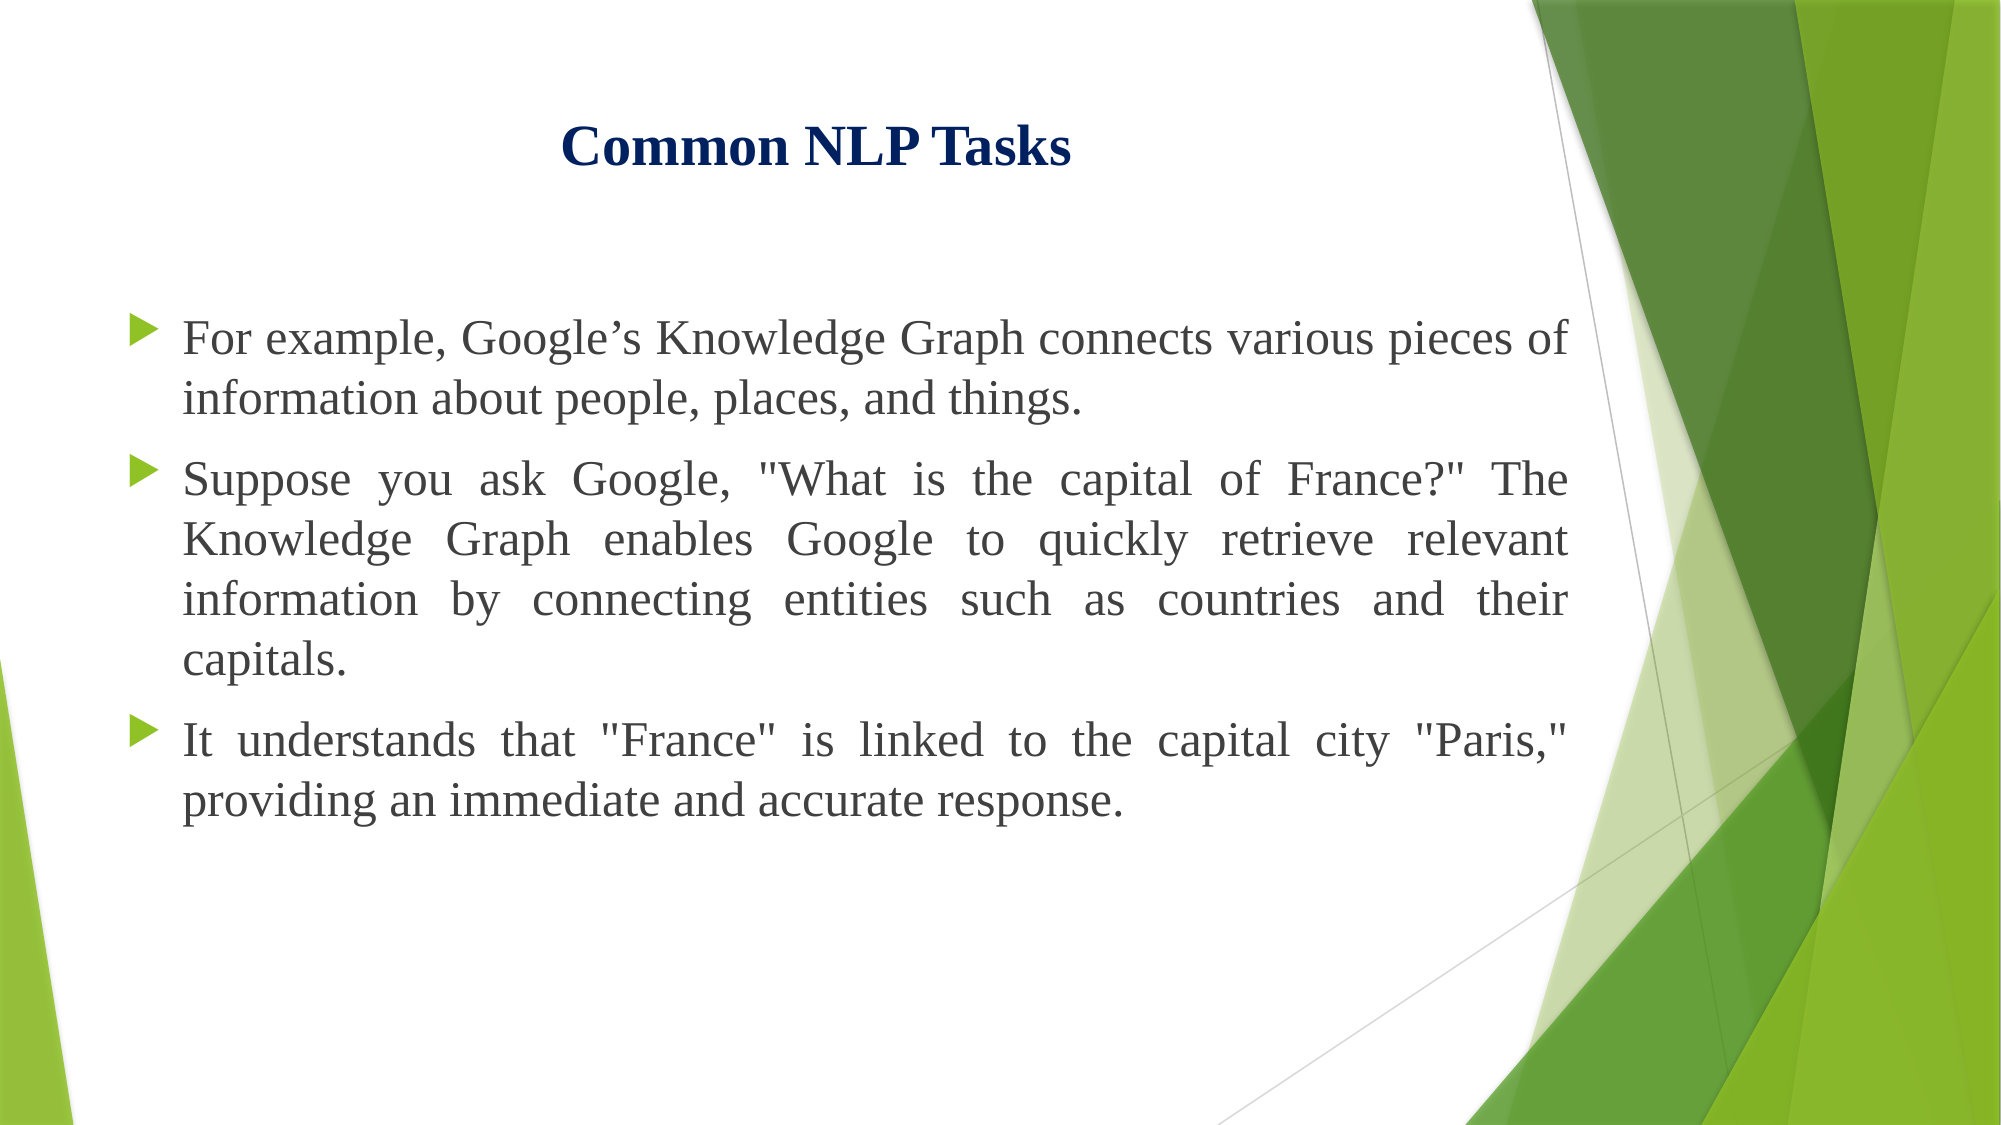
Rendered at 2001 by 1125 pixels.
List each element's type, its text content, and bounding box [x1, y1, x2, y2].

list For example, Google’s Knowledge Graph connects various pieces of information about people, places, and things. Suppose you ask Google, "What is the capital of France?" The Knowledge Graph enables Google to quickly retrieve relevant information by connecting entities such as countries and their capitals. It understands that "France" is linked to the capital city "Paris," providing an immediate and accurate response. [111, 297, 1585, 934]
title Common NLP Tasks [111, 99, 1522, 225]
